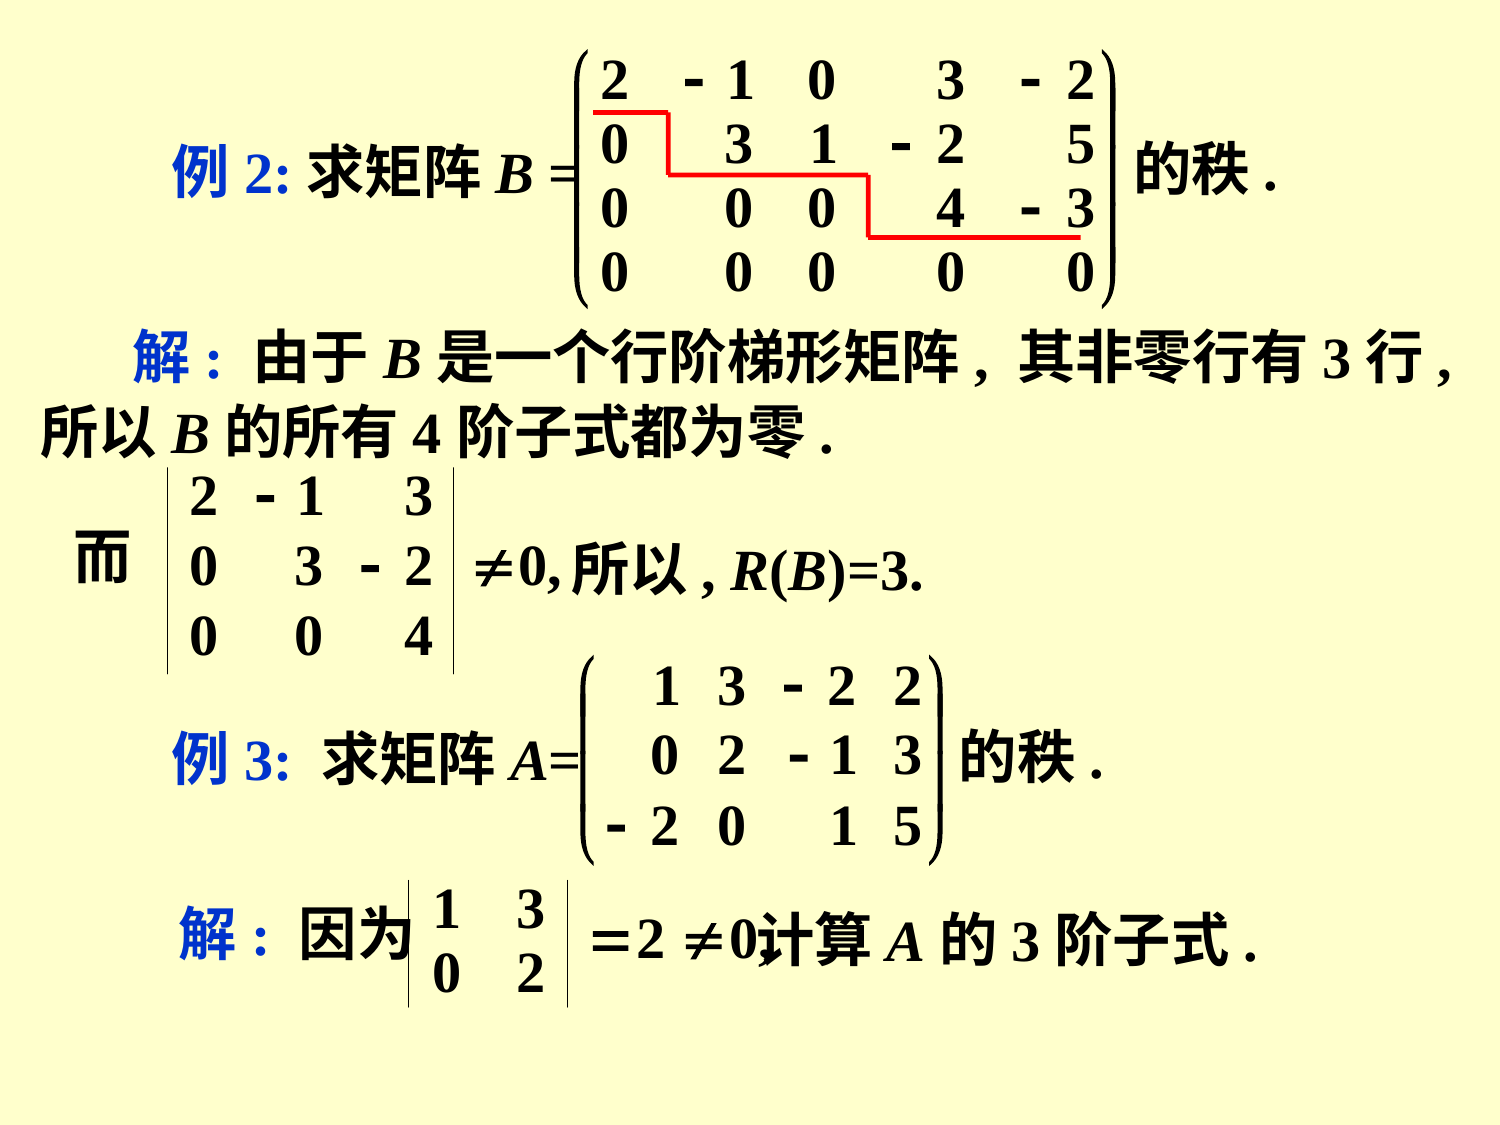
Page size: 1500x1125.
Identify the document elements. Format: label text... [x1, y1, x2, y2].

text_box 的秩. [953, 712, 1119, 798]
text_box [593, 112, 1081, 238]
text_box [574, 652, 953, 869]
text_box 所以B的所有4阶子式都为零. [26, 387, 849, 473]
text_box 而 [59, 512, 148, 598]
text_box 解: 由于B是一个行阶梯形矩阵, 其非零行有3行, [117, 312, 1468, 398]
text_box 的秩. [1125, 125, 1294, 210]
text_box 所以, R(B)=3. [565, 525, 939, 610]
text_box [162, 462, 565, 680]
text_box 计算A的3阶子式. [775, 895, 1273, 981]
text_box 解: 因为 [164, 889, 404, 975]
text_box 例3: 求矩阵A= [157, 714, 574, 800]
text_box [404, 874, 775, 1013]
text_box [568, 45, 1125, 313]
text_box 例2:求矩阵B = [157, 127, 568, 213]
